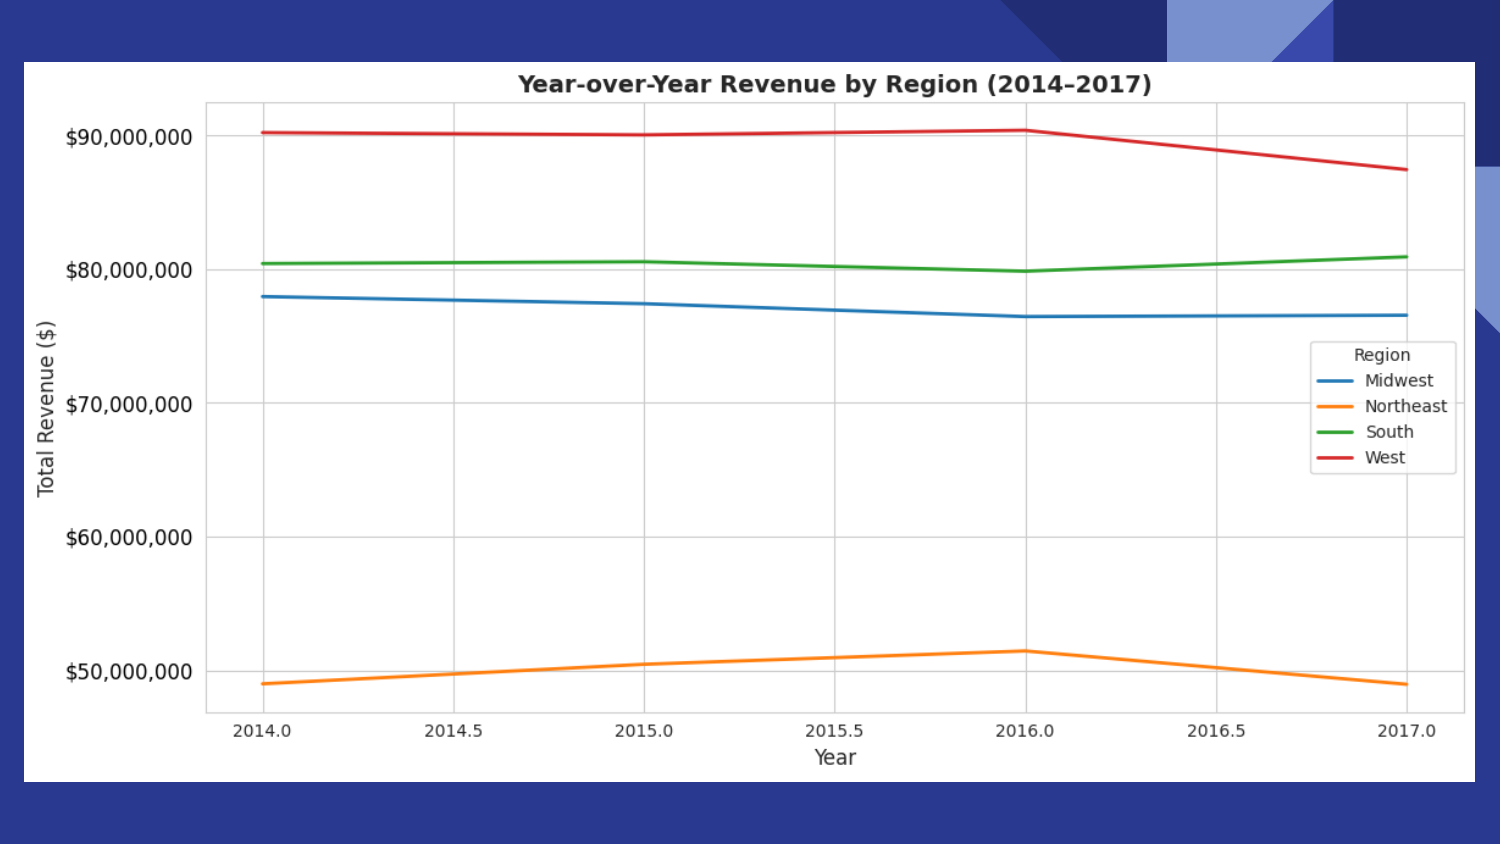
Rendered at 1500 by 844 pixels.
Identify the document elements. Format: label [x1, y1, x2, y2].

picture [24, 61, 1476, 782]
